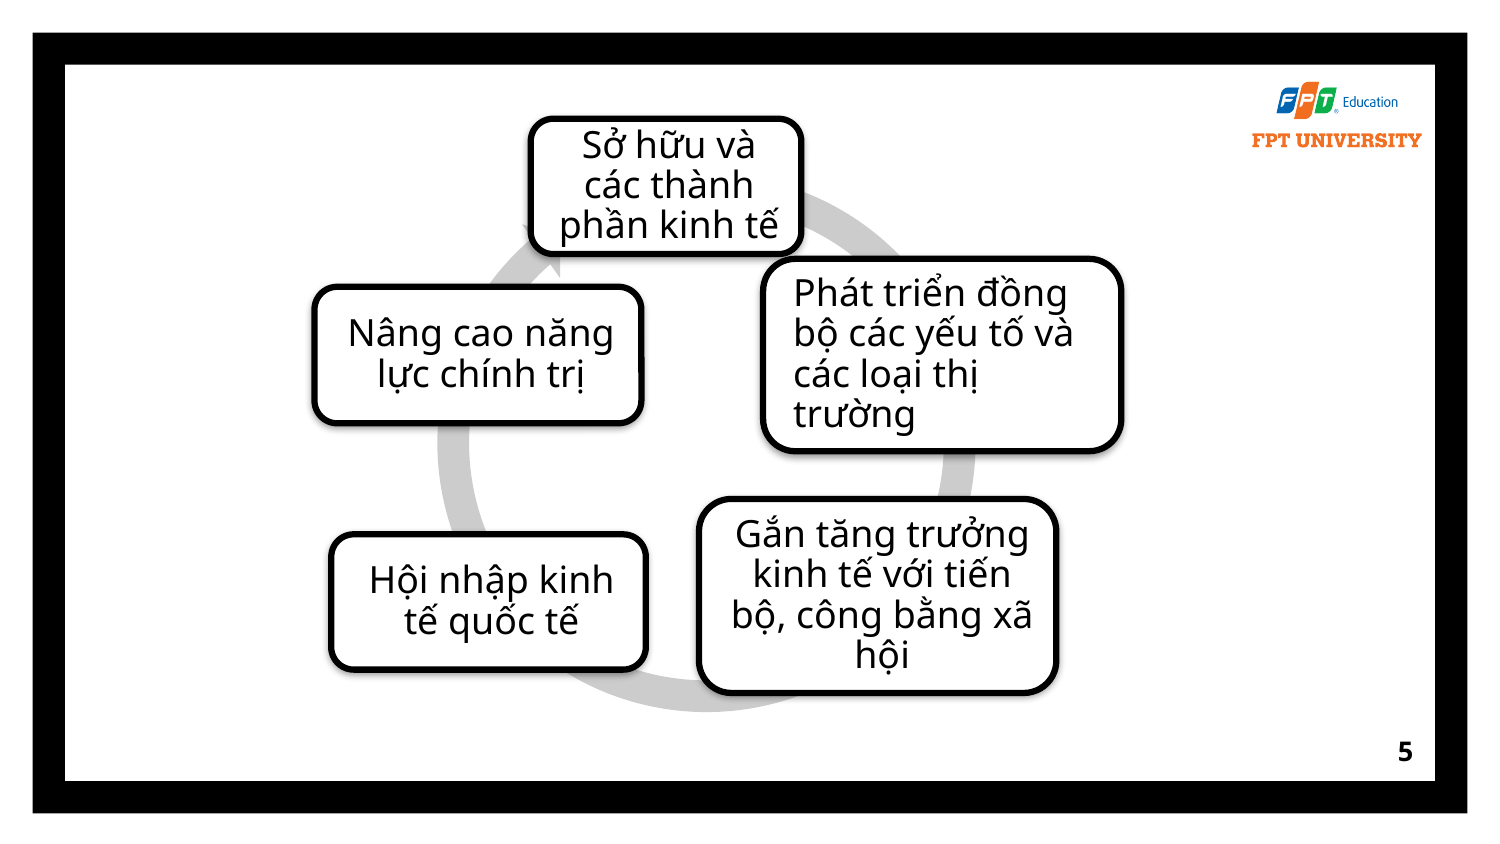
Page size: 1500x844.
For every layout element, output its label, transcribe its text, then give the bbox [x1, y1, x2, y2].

slide_number 5 [1338, 720, 1429, 786]
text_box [0, 133, 1452, 711]
picture [1245, 68, 1429, 133]
